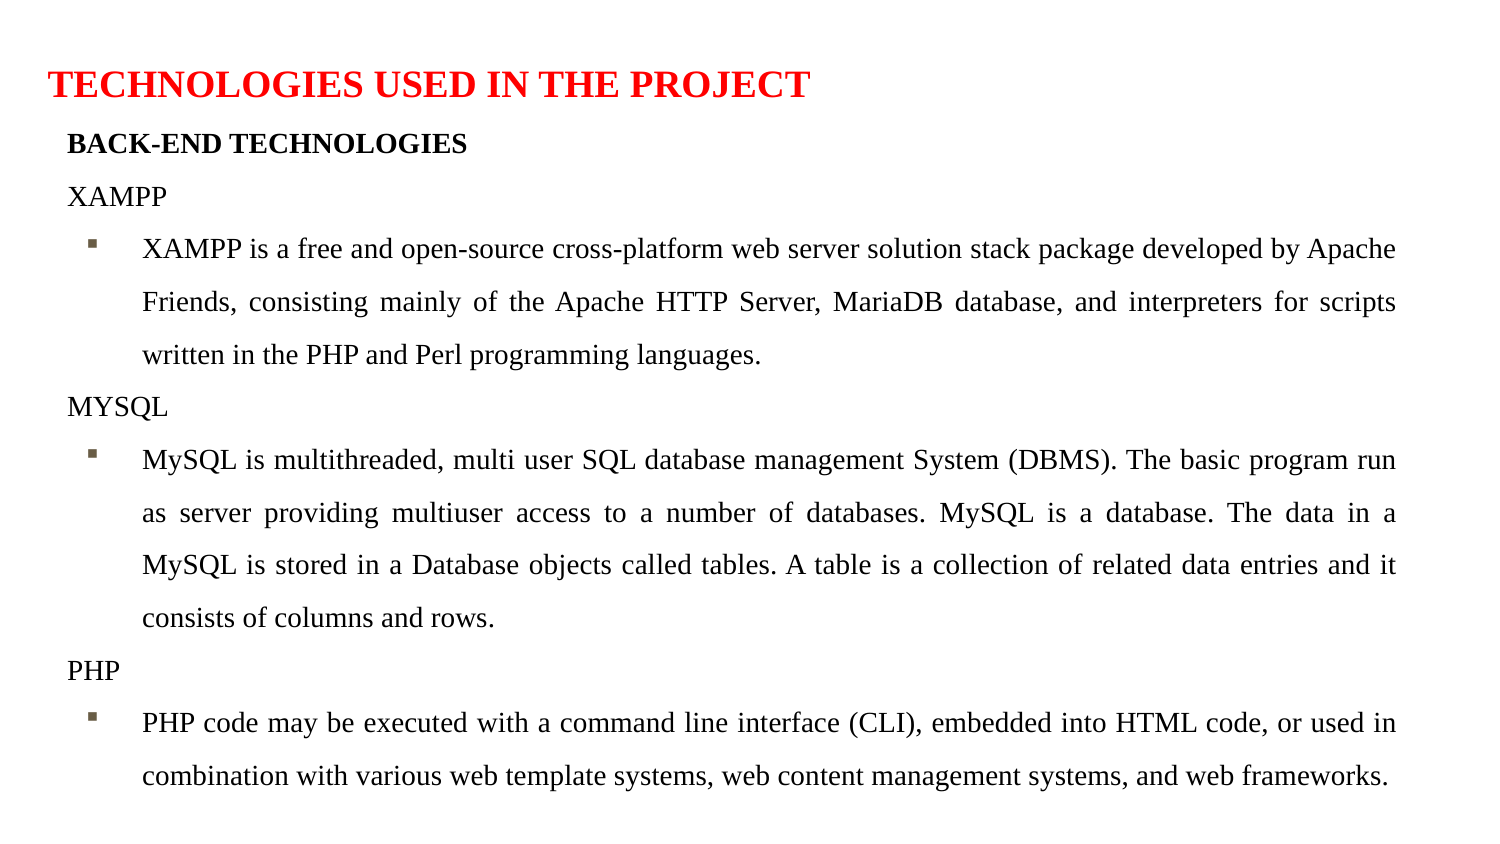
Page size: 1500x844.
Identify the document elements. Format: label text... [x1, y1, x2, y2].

list BACK-END TECHNOLOGIES XAMPP XAMPP is a free and open-source cross-platform web server solution stack package developed by Apache Friends, consisting mainly of the Apache HTTP Server, MariaDB database, and interpreters for scripts written in the PHP and Perl programming languages. MYSQL MySQL is multithreaded, multi user SQL database management System (DBMS). The basic program run as server providing multiuser access to a number of databases. MySQL is a database. The data in a MySQL is stored in a Database objects called tables. A table is a collection of related data entries and it consists of columns and rows. PHP PHP code may be executed with a command line interface (CLI), embedded into HTML code, or used in combination with various web template systems, web content management systems, and web frameworks. [52, 91, 1414, 824]
text_box TECHNOLOGIES USED IN THE PROJECT [15, 36, 1413, 120]
